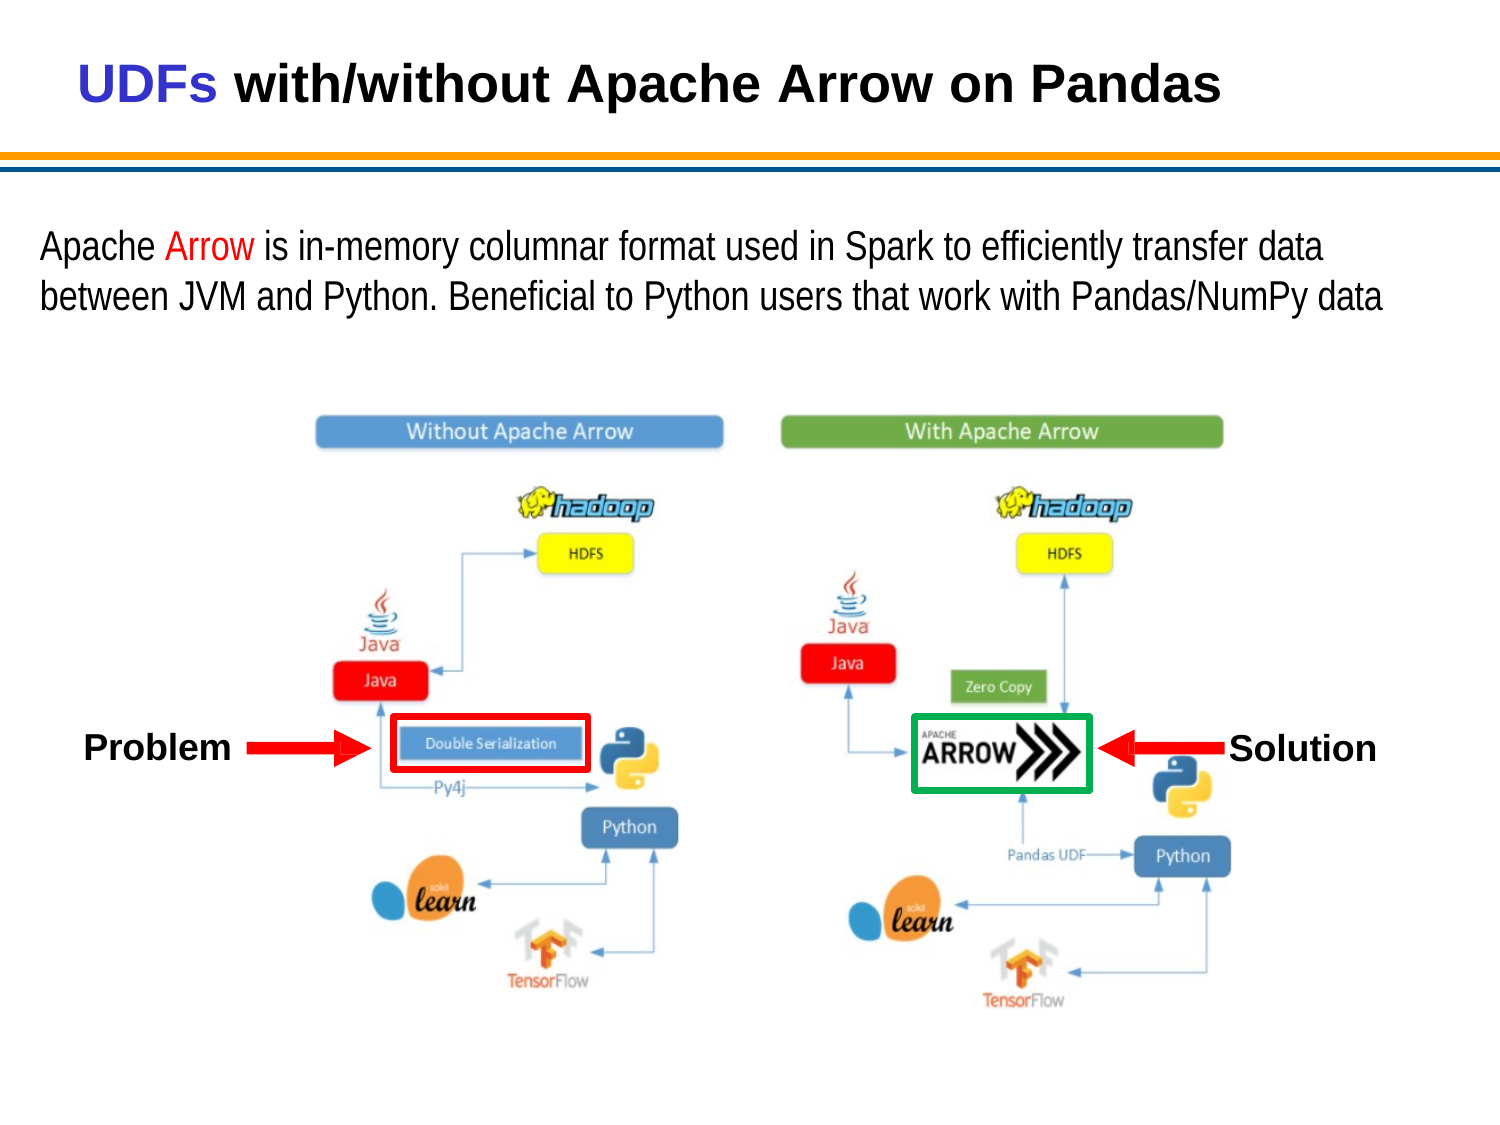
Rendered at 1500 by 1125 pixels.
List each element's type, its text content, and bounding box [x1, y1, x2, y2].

text_box [24, 37, 250, 125]
text_box Solution [1237, 722, 1382, 770]
text_box Problem [81, 721, 236, 769]
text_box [246, 414, 1233, 1009]
title UDFs with/without Apache Arrow on Pandas [37, 46, 1463, 237]
text_box Apache Arrow is in-memory columnar format used in Spark to efficiently transfer data between JVM and Python. Beneficial to Python users that work with Pandas/NumPy data [37, 216, 1387, 320]
